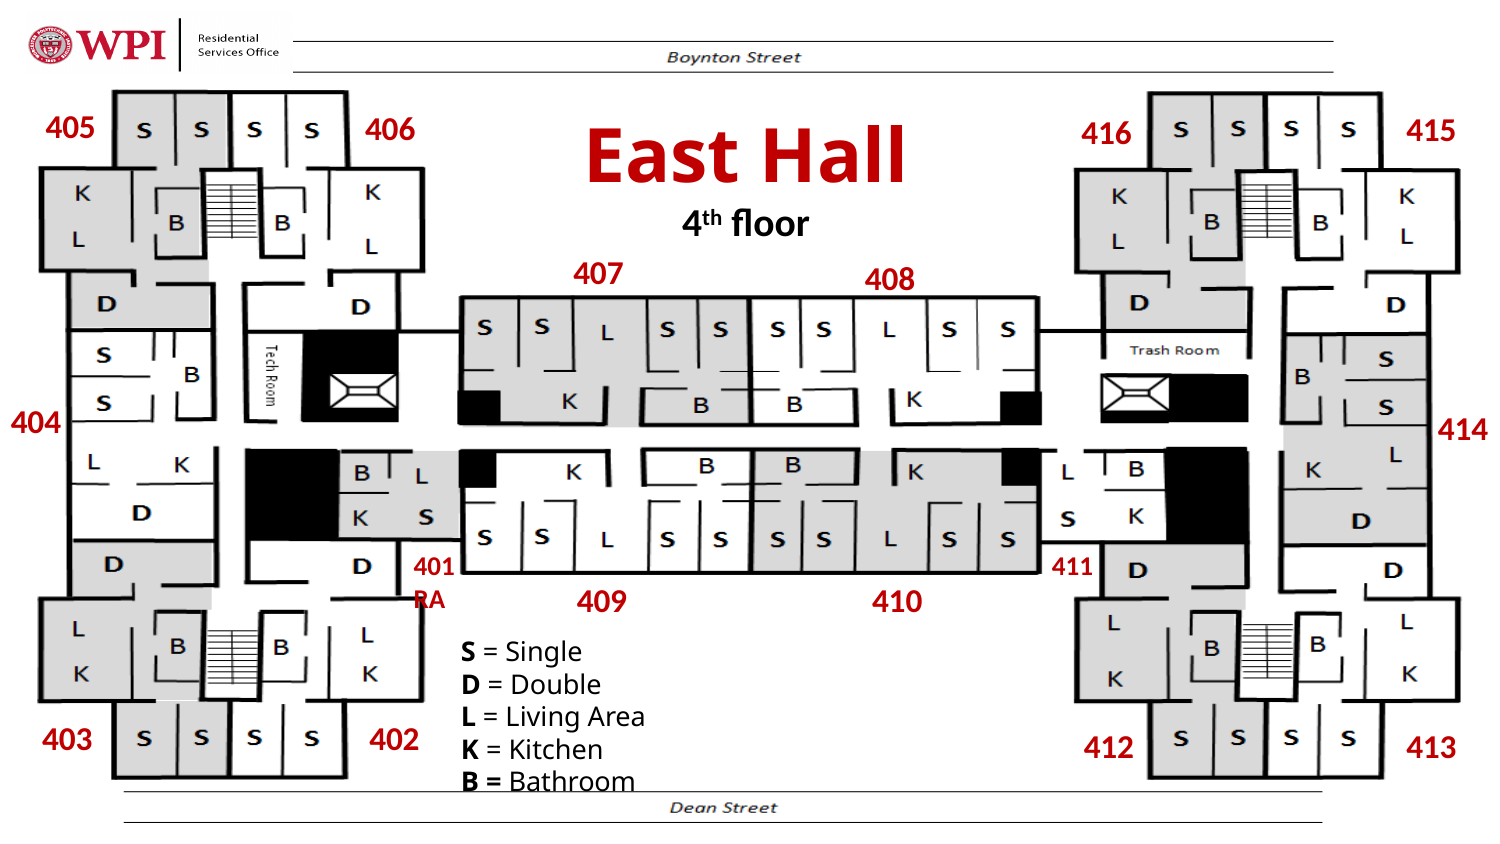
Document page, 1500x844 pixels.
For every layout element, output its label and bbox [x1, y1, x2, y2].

text_box [6, 11, 1498, 836]
